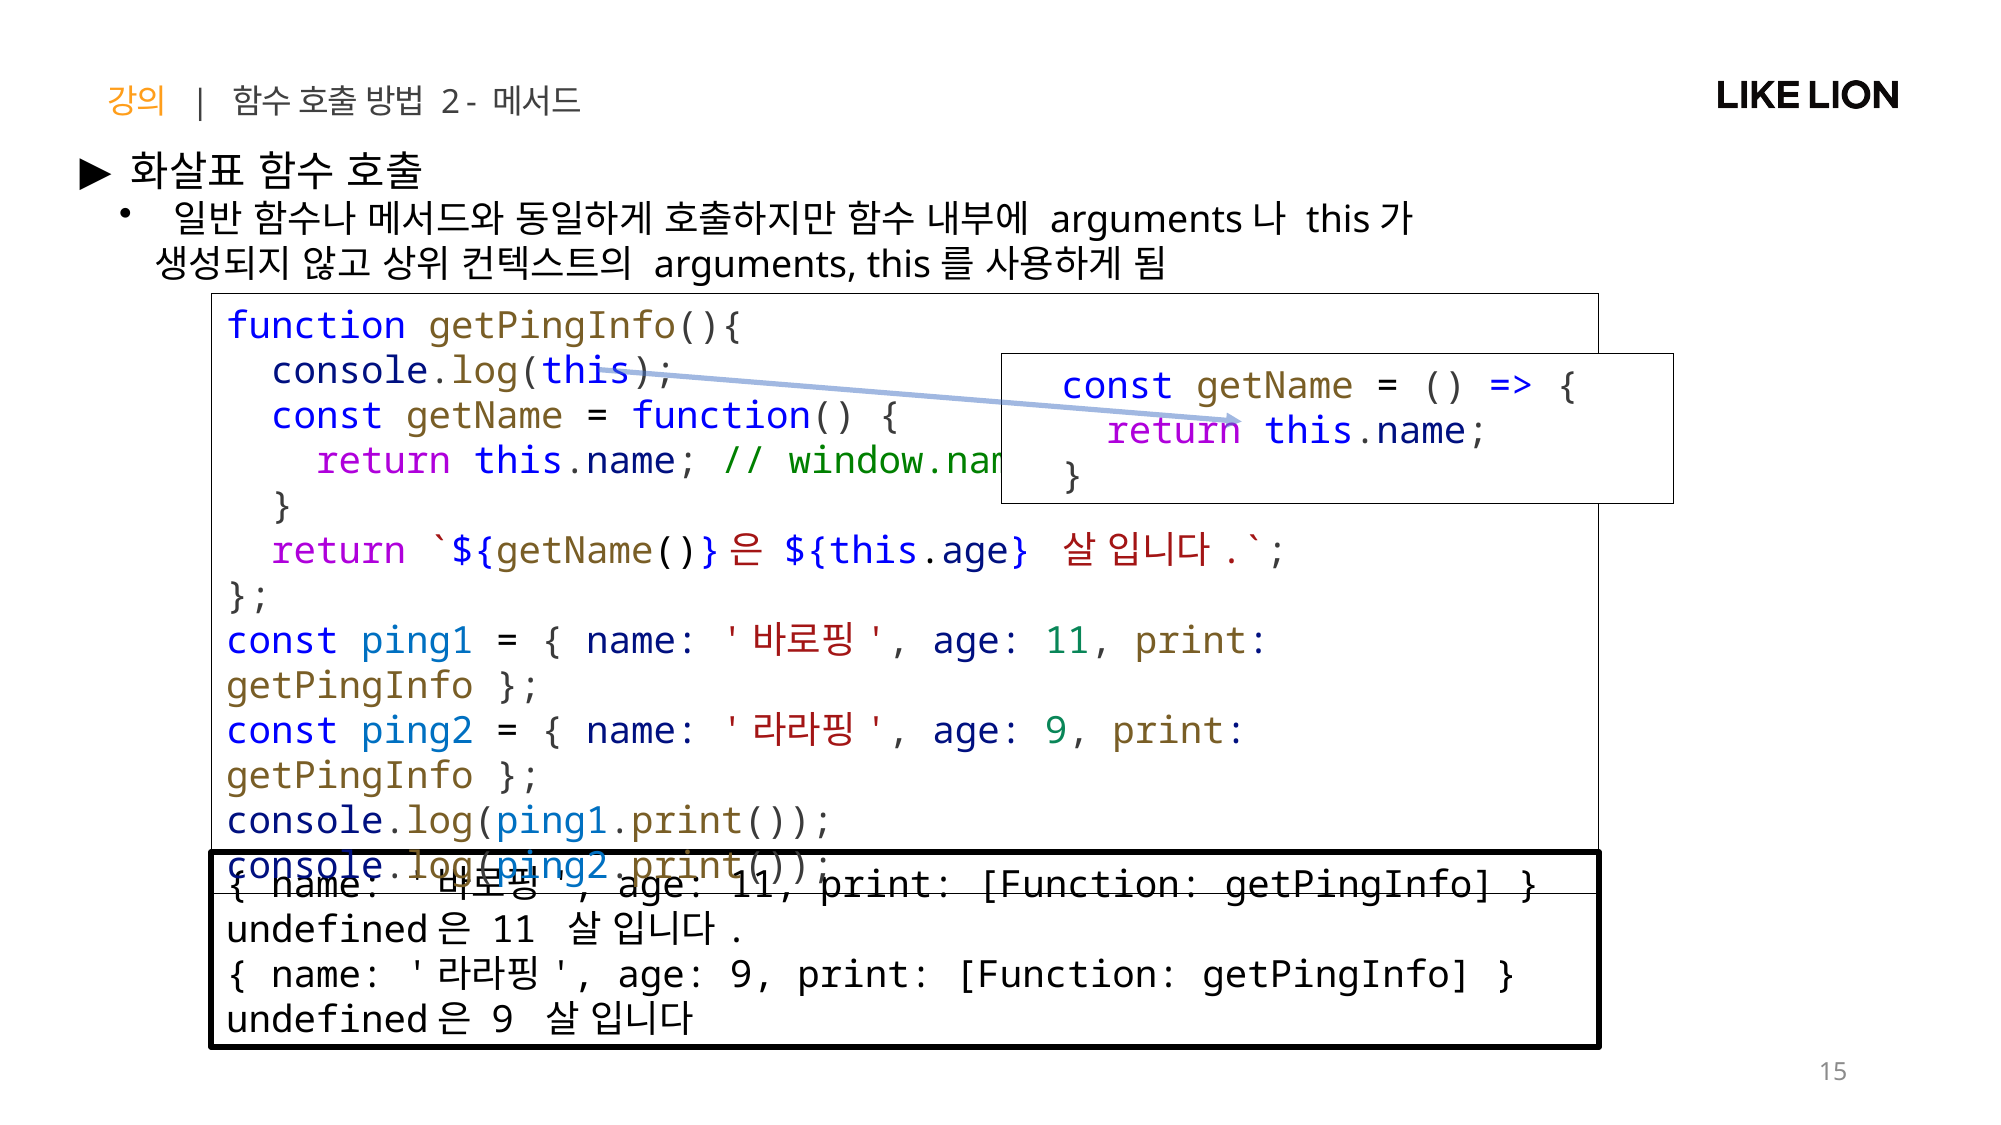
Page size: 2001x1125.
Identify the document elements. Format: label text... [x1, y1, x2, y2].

text_box const getName = () => { return this.name; } [1001, 353, 1674, 504]
text_box function getPingInfo(){ console.log(this); const getName = function() { return this.name; // window.name } return `${getName()}은 ${this.age} 살 입니다.`; }; const ping1 = { name: '바로핑', age: 11, print: getPingInfo }; const ping2 = { name: '라라핑', age: 9, print: getPingInfo }; console.log(ping1.print()); console.log(ping2.print()); [211, 293, 1599, 894]
picture [1718, 80, 1898, 109]
text_box 화살표 함수 호출 일반 함수나 메서드와 동일하게 호출하지만 함수 내부에 arguments나 this가 생성되지 않고 상위 컨텍스트의 arguments, this를 사용하게 됨 [64, 137, 1436, 292]
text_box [598, 369, 1242, 422]
text_box 강의 | 함수 호출 방법 2 - 메서드 [92, 72, 866, 128]
text_box { name: '바로핑', age: 11, print: [Function: getPingInfo] } undefined은 11 살 입니다. { name: '라라핑', age: 9, print: [Function: getPingInfo] } undefined은 9 살 입니다 [211, 894, 1599, 1047]
slide_number 15 [1412, 1042, 1863, 1103]
